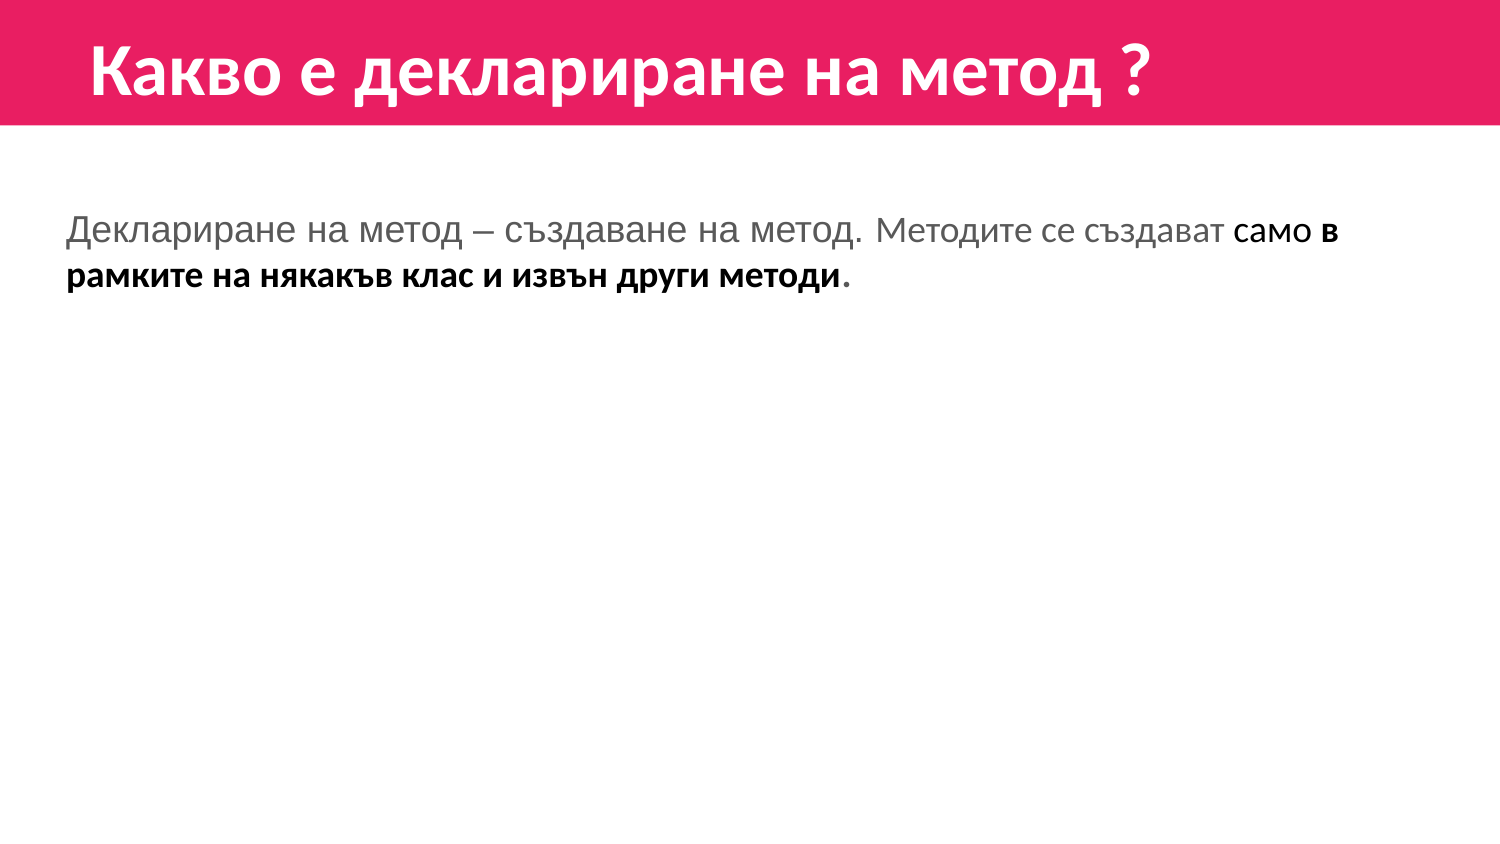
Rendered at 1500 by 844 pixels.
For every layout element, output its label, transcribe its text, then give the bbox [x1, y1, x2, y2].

text_box Деклариране на метод – създаване на метод. Методите се създават само в рамките на някакъв клас и извън други методи. [64, 205, 1410, 296]
text_box [0, 0, 1500, 126]
title Какво е деклариране на метод ? [87, 20, 1413, 162]
